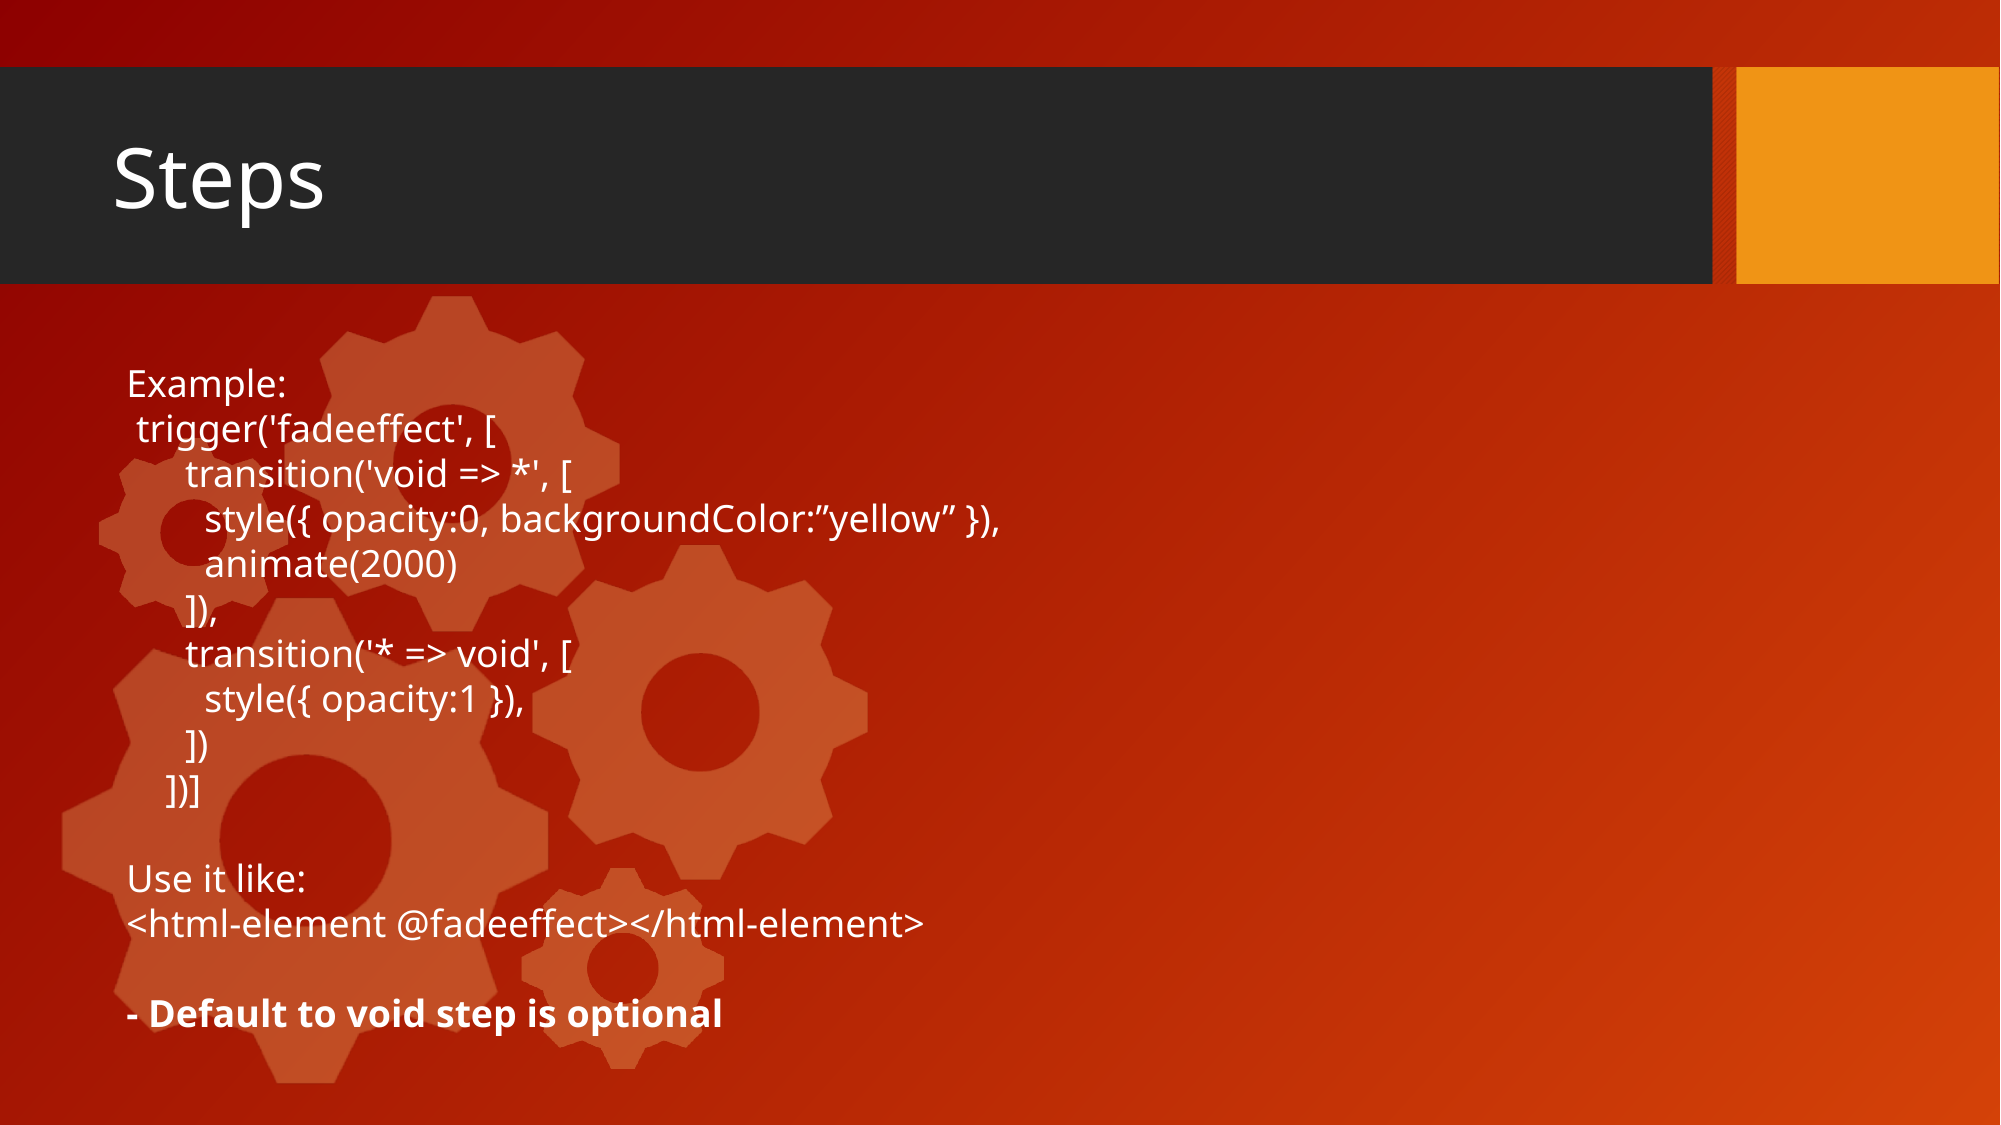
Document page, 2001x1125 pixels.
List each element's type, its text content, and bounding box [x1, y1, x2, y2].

picture [0, 67, 2000, 284]
picture [20, 399, 765, 1110]
picture [216, 301, 689, 352]
title Installation [111, 284, 1689, 301]
text_box Example: trigger('fadeeffect', [ transition('void => *', [ style({ opacity:0, backgroundColor:”yellow” }), animate(2000) ]), transition('* => void', [ style({ opacity:1 }), ]) ])] Use it like: <html-element @fadeeffect></html-element> - Default to void step is optional [111, 352, 1832, 1042]
